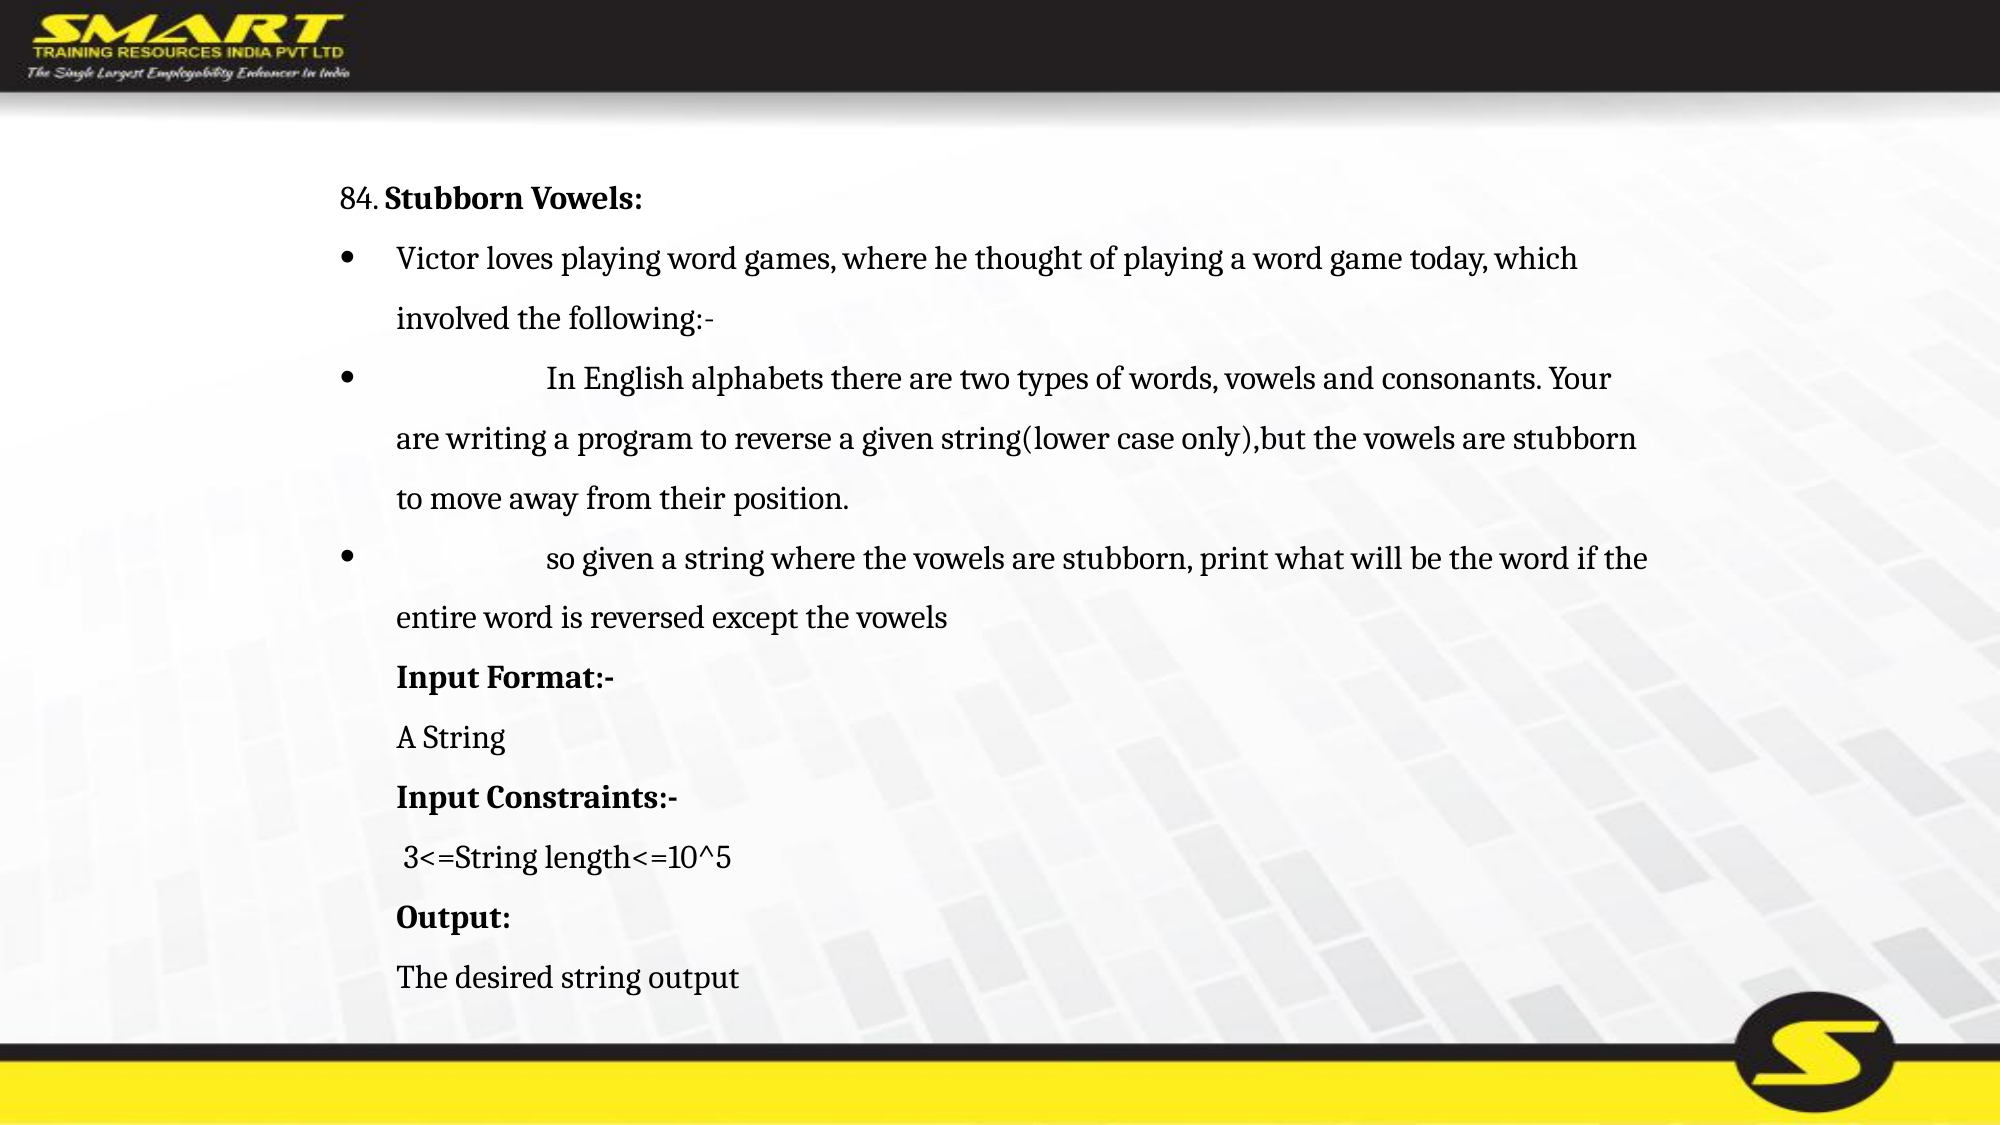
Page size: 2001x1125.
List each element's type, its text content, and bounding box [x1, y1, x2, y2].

list 84. Stubborn Vowels: Victor loves playing word games, where he thought of playing a word game today, which involved the following:- In English alphabets there are two types of words, vowels and consonants. Your are writing a program to reverse a given string(lower case only),but the vowels are stubborn to move away from their position. so given a string where the vowels are stubborn, print what will be the word if the entire word is reversed except the vowels Input Format:- A String Input Constraints:- 3<=String length<=10^5 Output: The desired string output [324, 149, 1674, 1050]
picture [0, 0, 2000, 1125]
